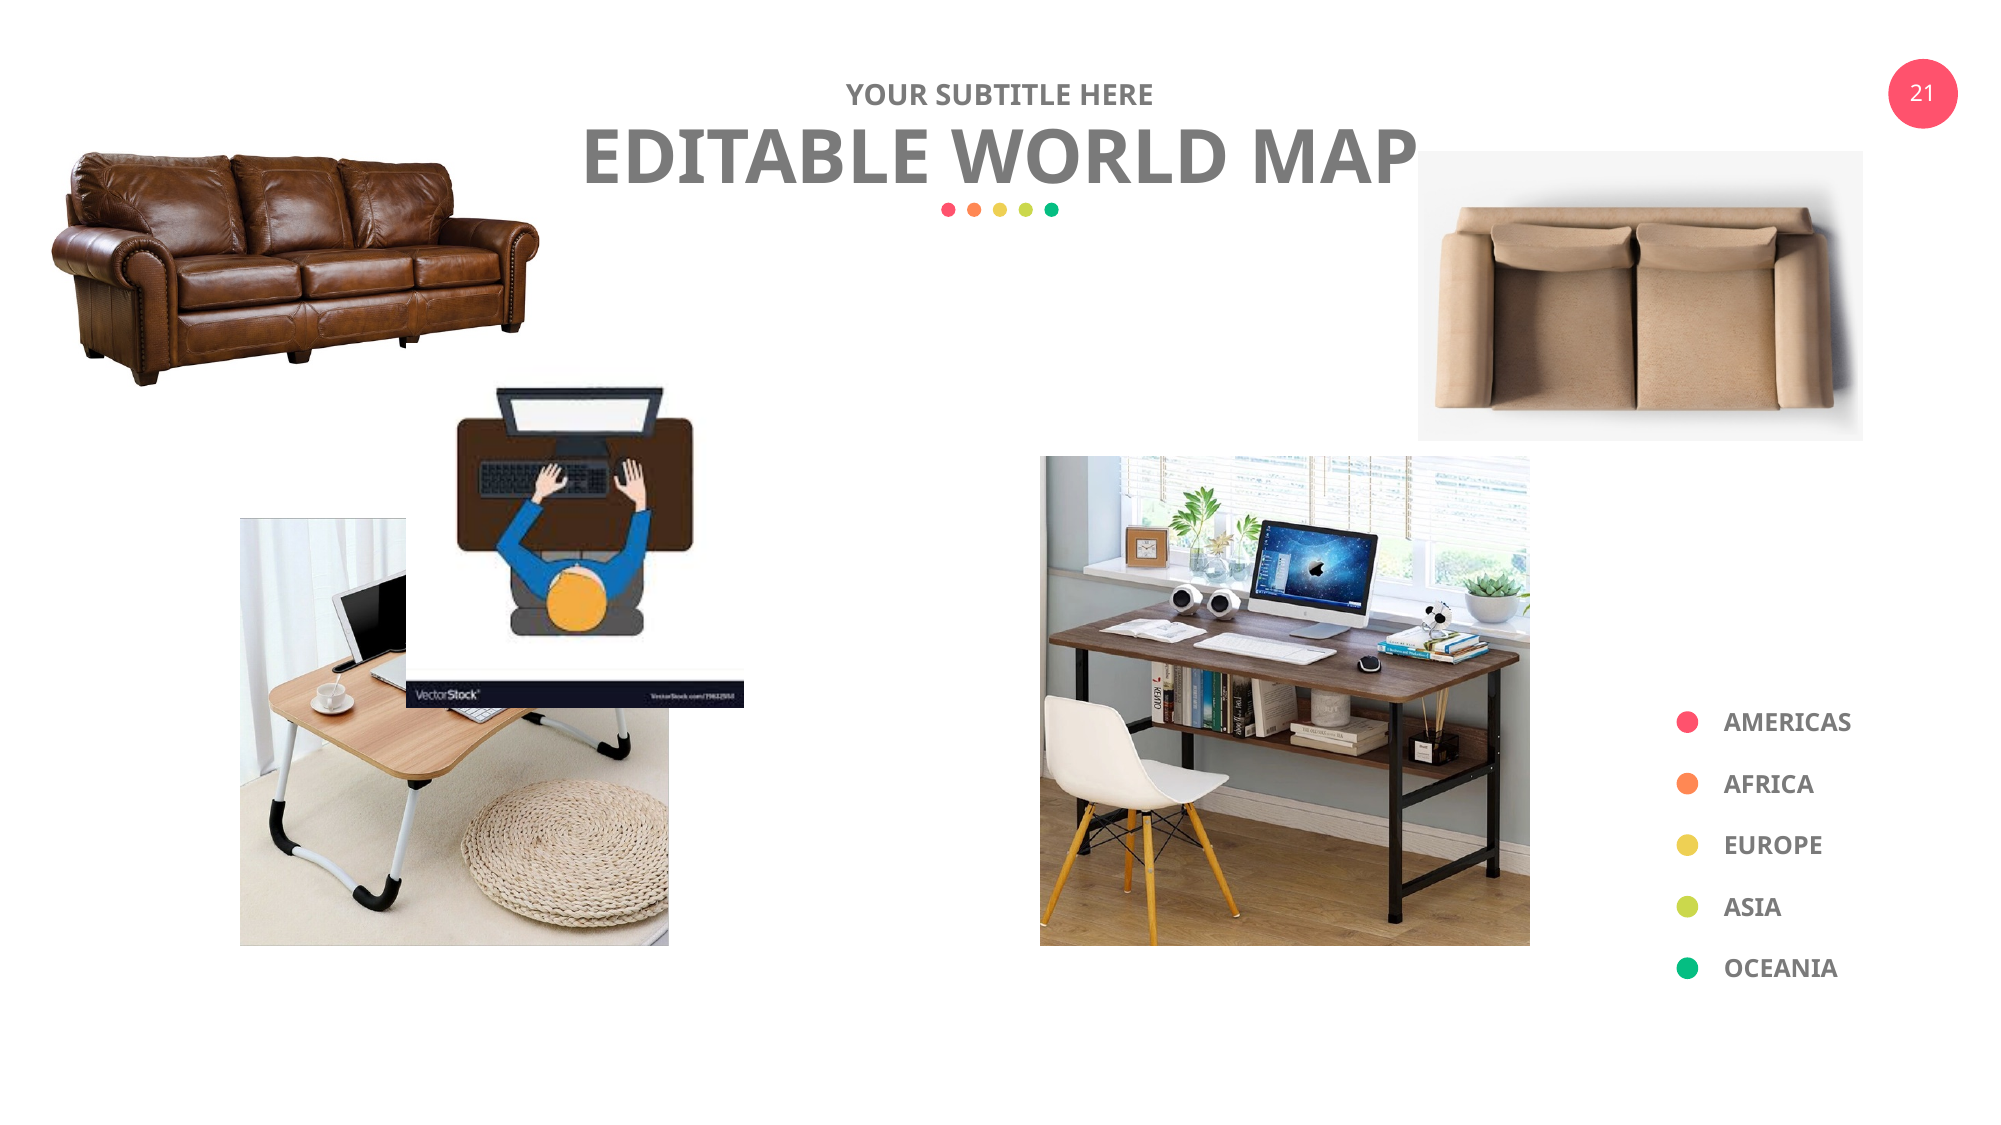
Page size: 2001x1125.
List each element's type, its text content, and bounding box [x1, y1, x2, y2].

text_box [1676, 699, 1894, 745]
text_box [1676, 945, 1894, 991]
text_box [1676, 760, 1894, 807]
picture [1418, 151, 1863, 441]
text_box YOUR SUBTITLE HERE [137, 69, 1863, 119]
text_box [941, 202, 1059, 217]
text_box EDITABLE WORLD MAP [137, 119, 1863, 206]
picture [50, 151, 745, 946]
picture [1040, 456, 1530, 946]
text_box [1676, 883, 1894, 930]
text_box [1676, 822, 1894, 868]
